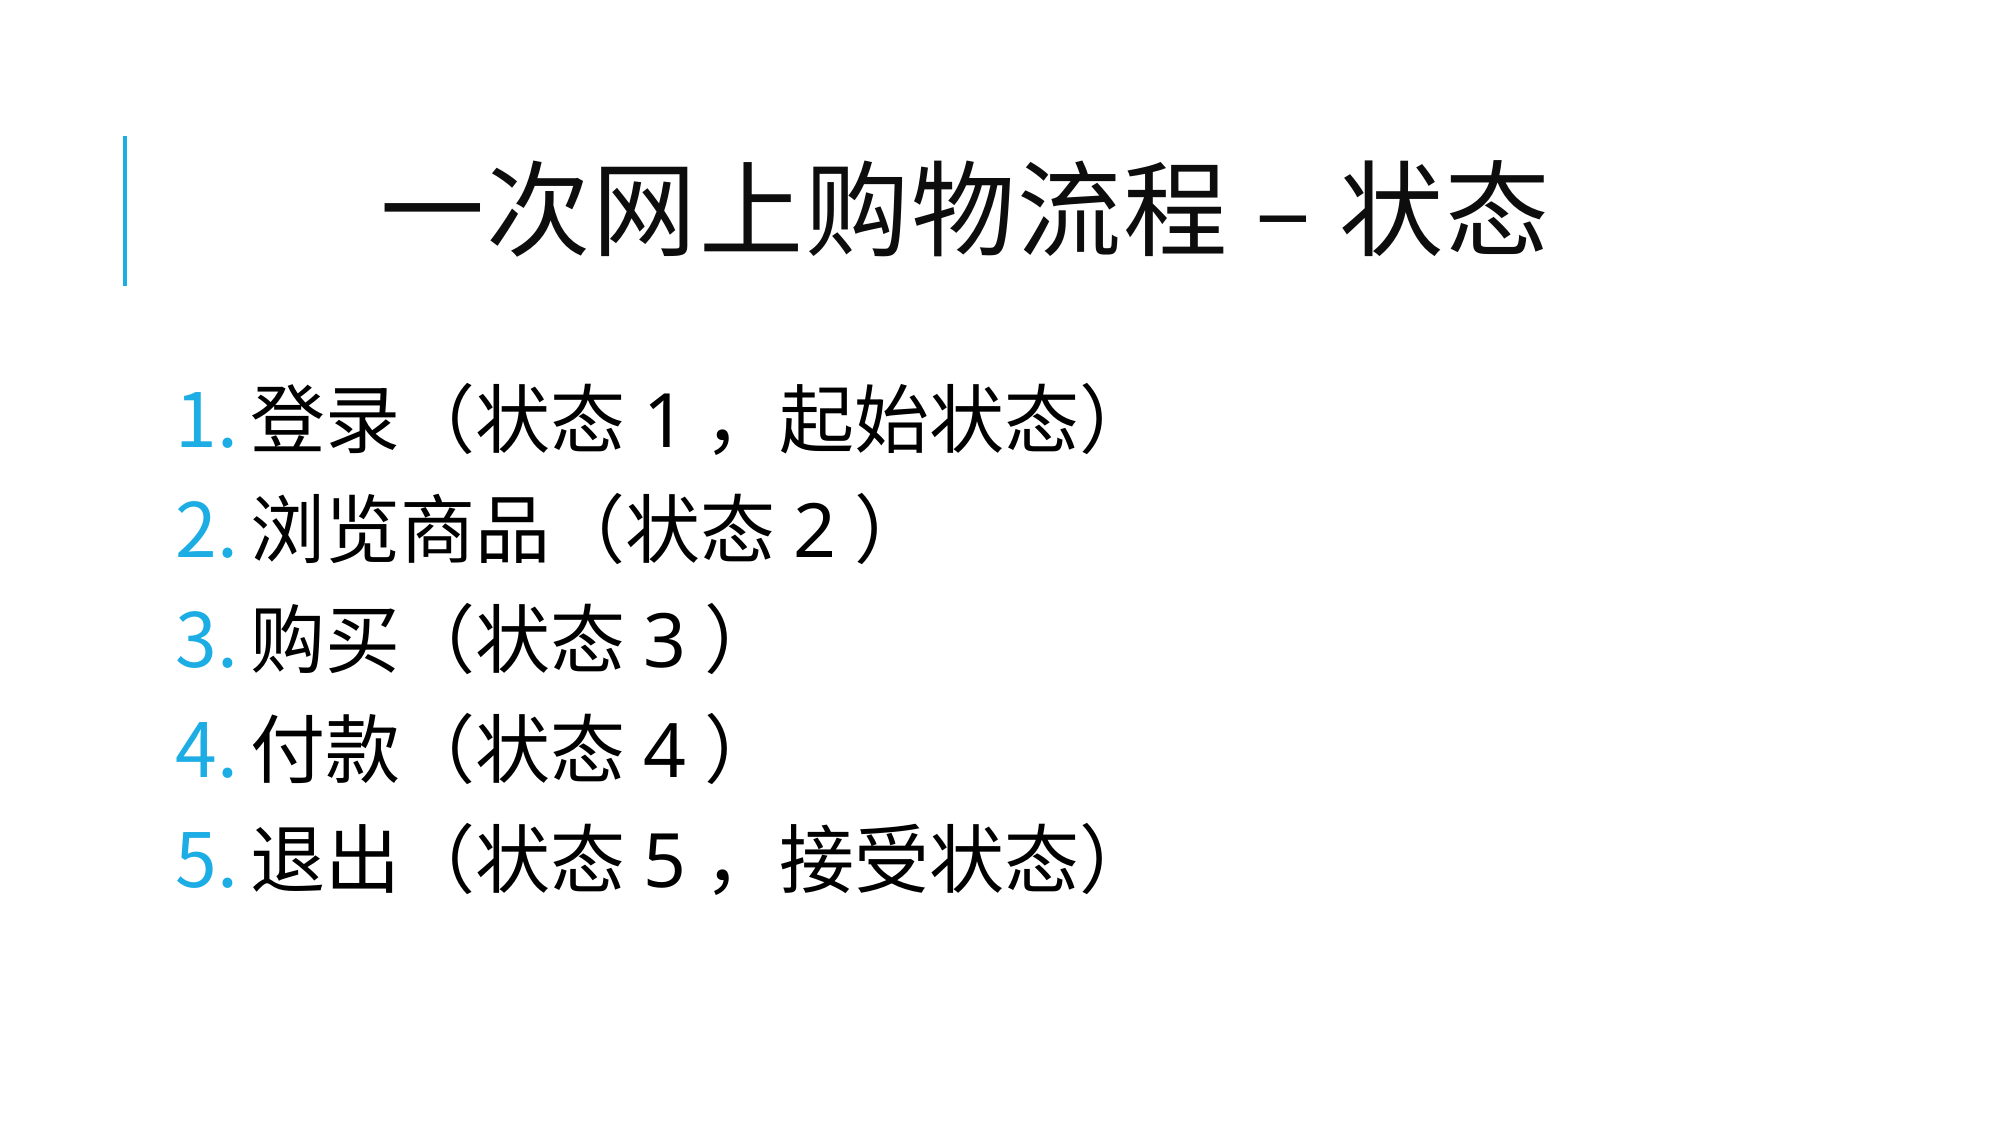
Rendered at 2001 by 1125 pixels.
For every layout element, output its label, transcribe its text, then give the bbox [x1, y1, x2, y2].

list 登录（状态1，起始状态） 浏览商品（状态2） 购买（状态3） 付款（状态4） 退出（状态5，接受状态） [168, 375, 1763, 1035]
title 一次网上购物流程 – 状态 [168, 96, 1763, 342]
